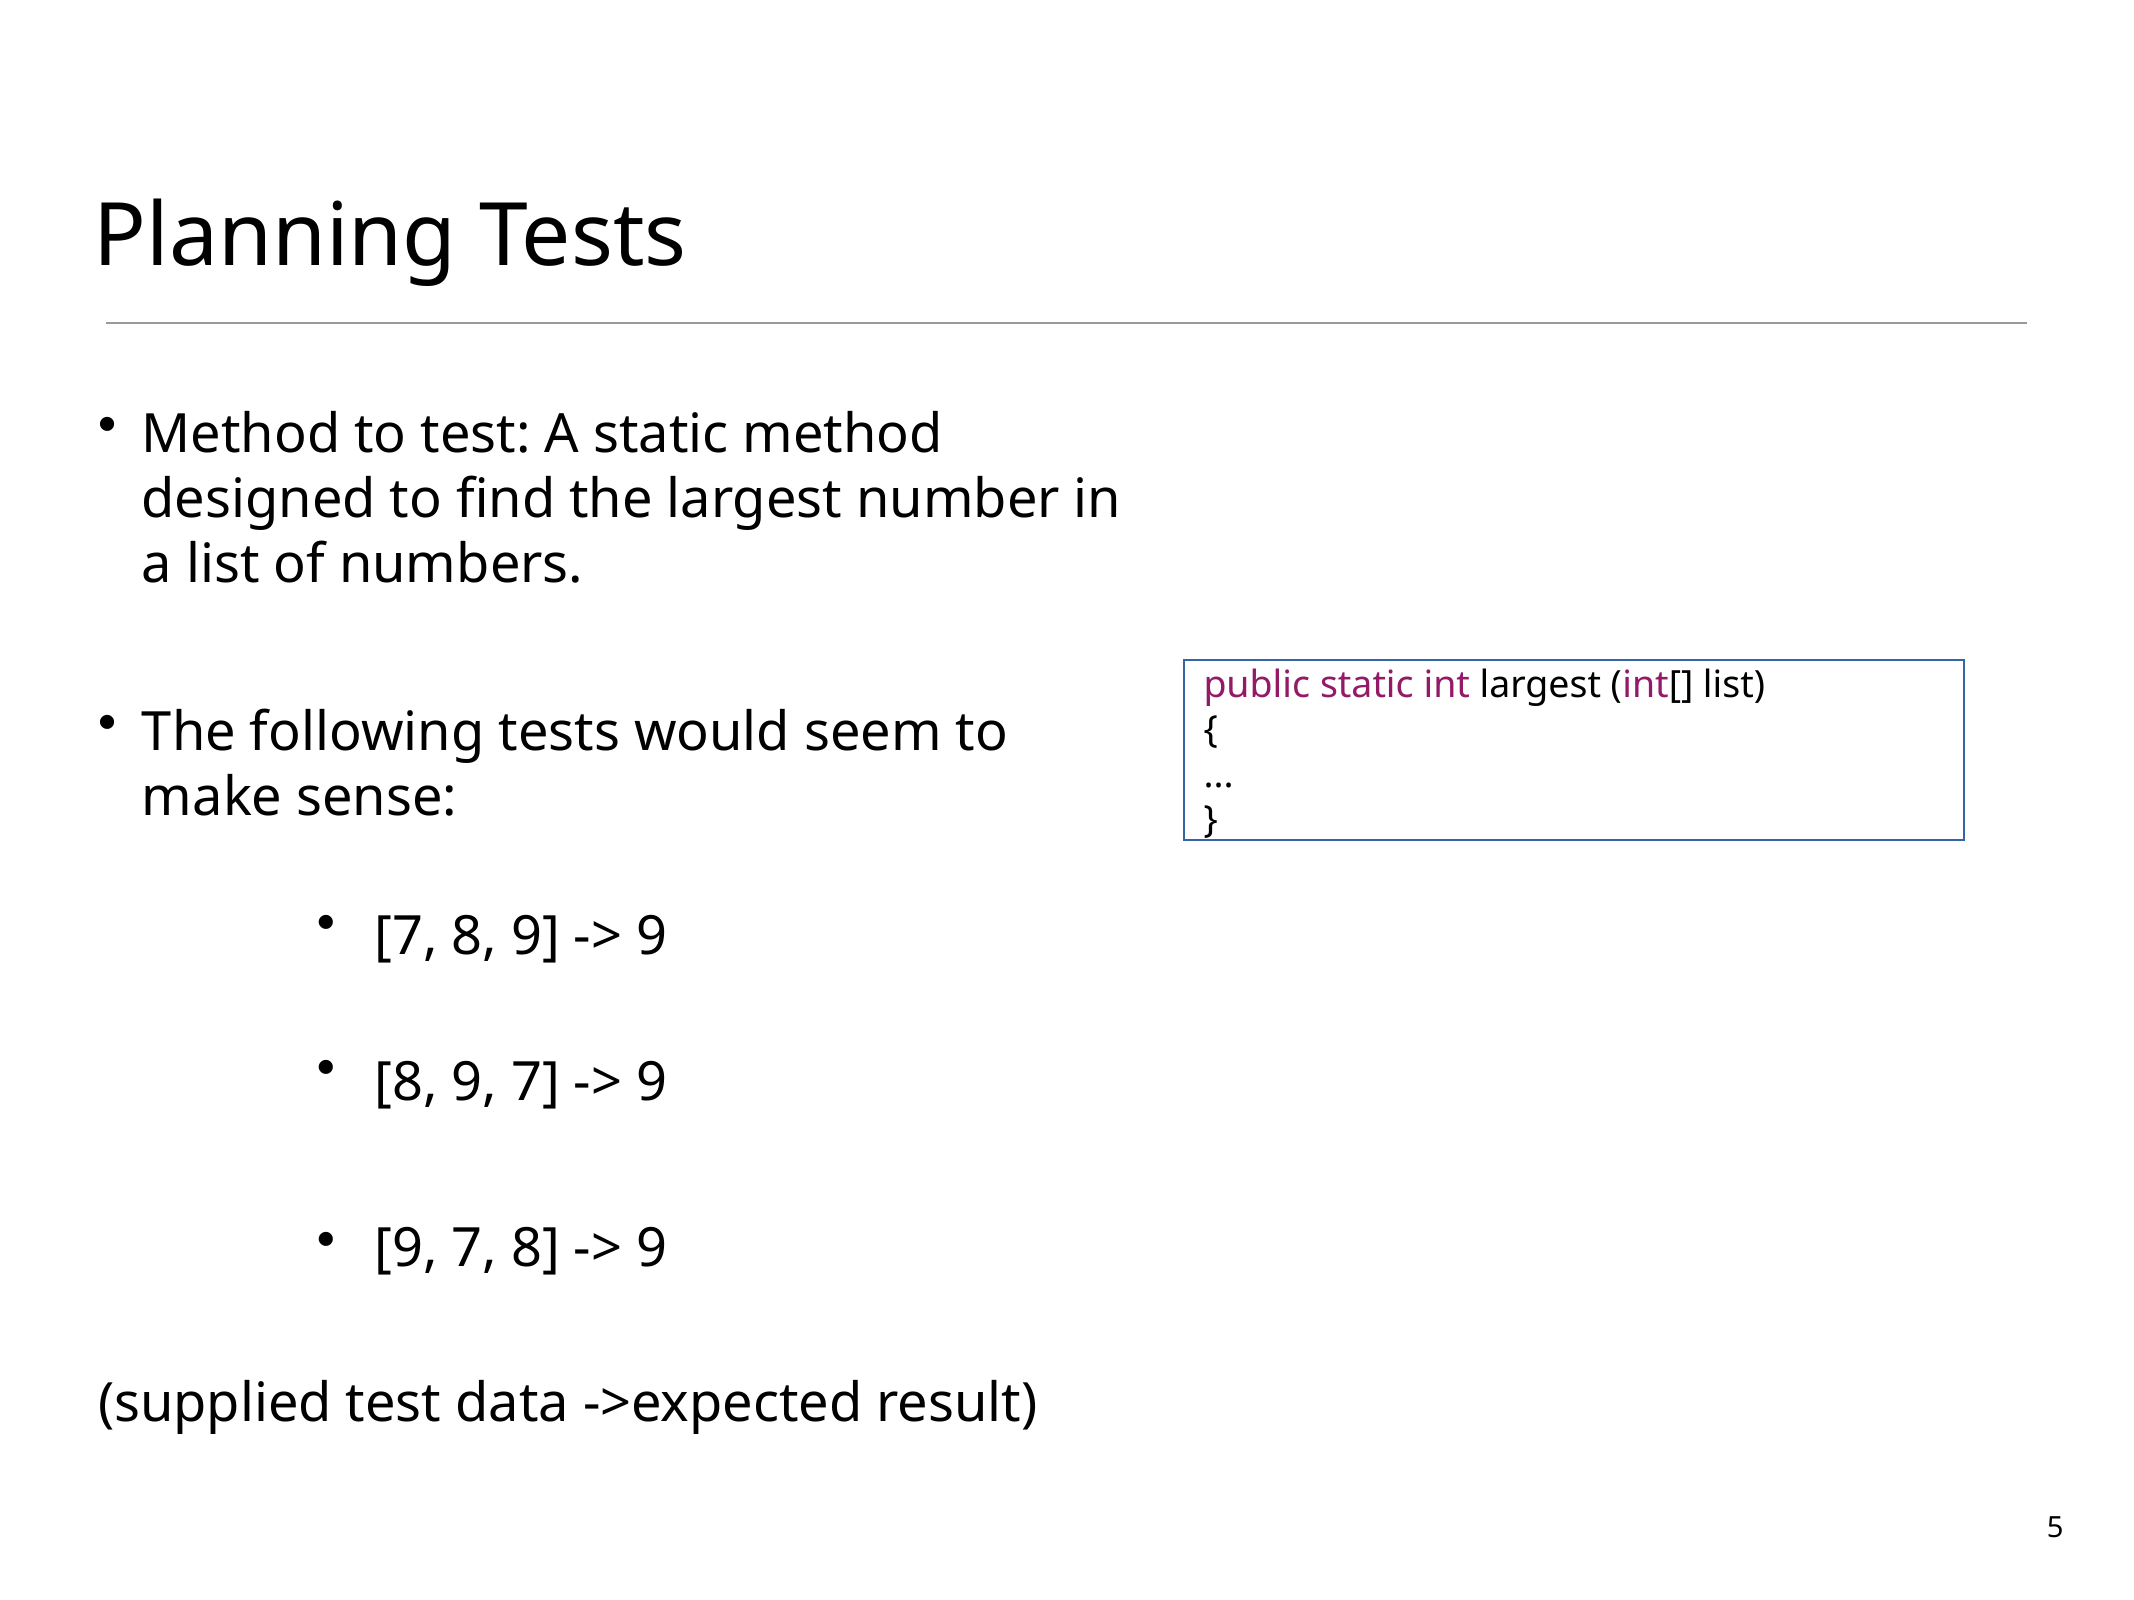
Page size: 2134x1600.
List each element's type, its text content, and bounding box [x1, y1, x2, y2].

title Planning Tests [93, 53, 2041, 284]
list Method to test: A static method designed to find the largest number in a list of numbers. The following tests would seem to make sense: [7, 8, 9] -> 9 [8, 9, 7] -> 9 [9, 7, 8] -> 9 (supplied test data ->expected result) [97, 397, 1155, 1476]
text_box public static int largest (int[] list) { ... } [1184, 659, 1965, 840]
slide_number 5 [2011, 1507, 2065, 1559]
